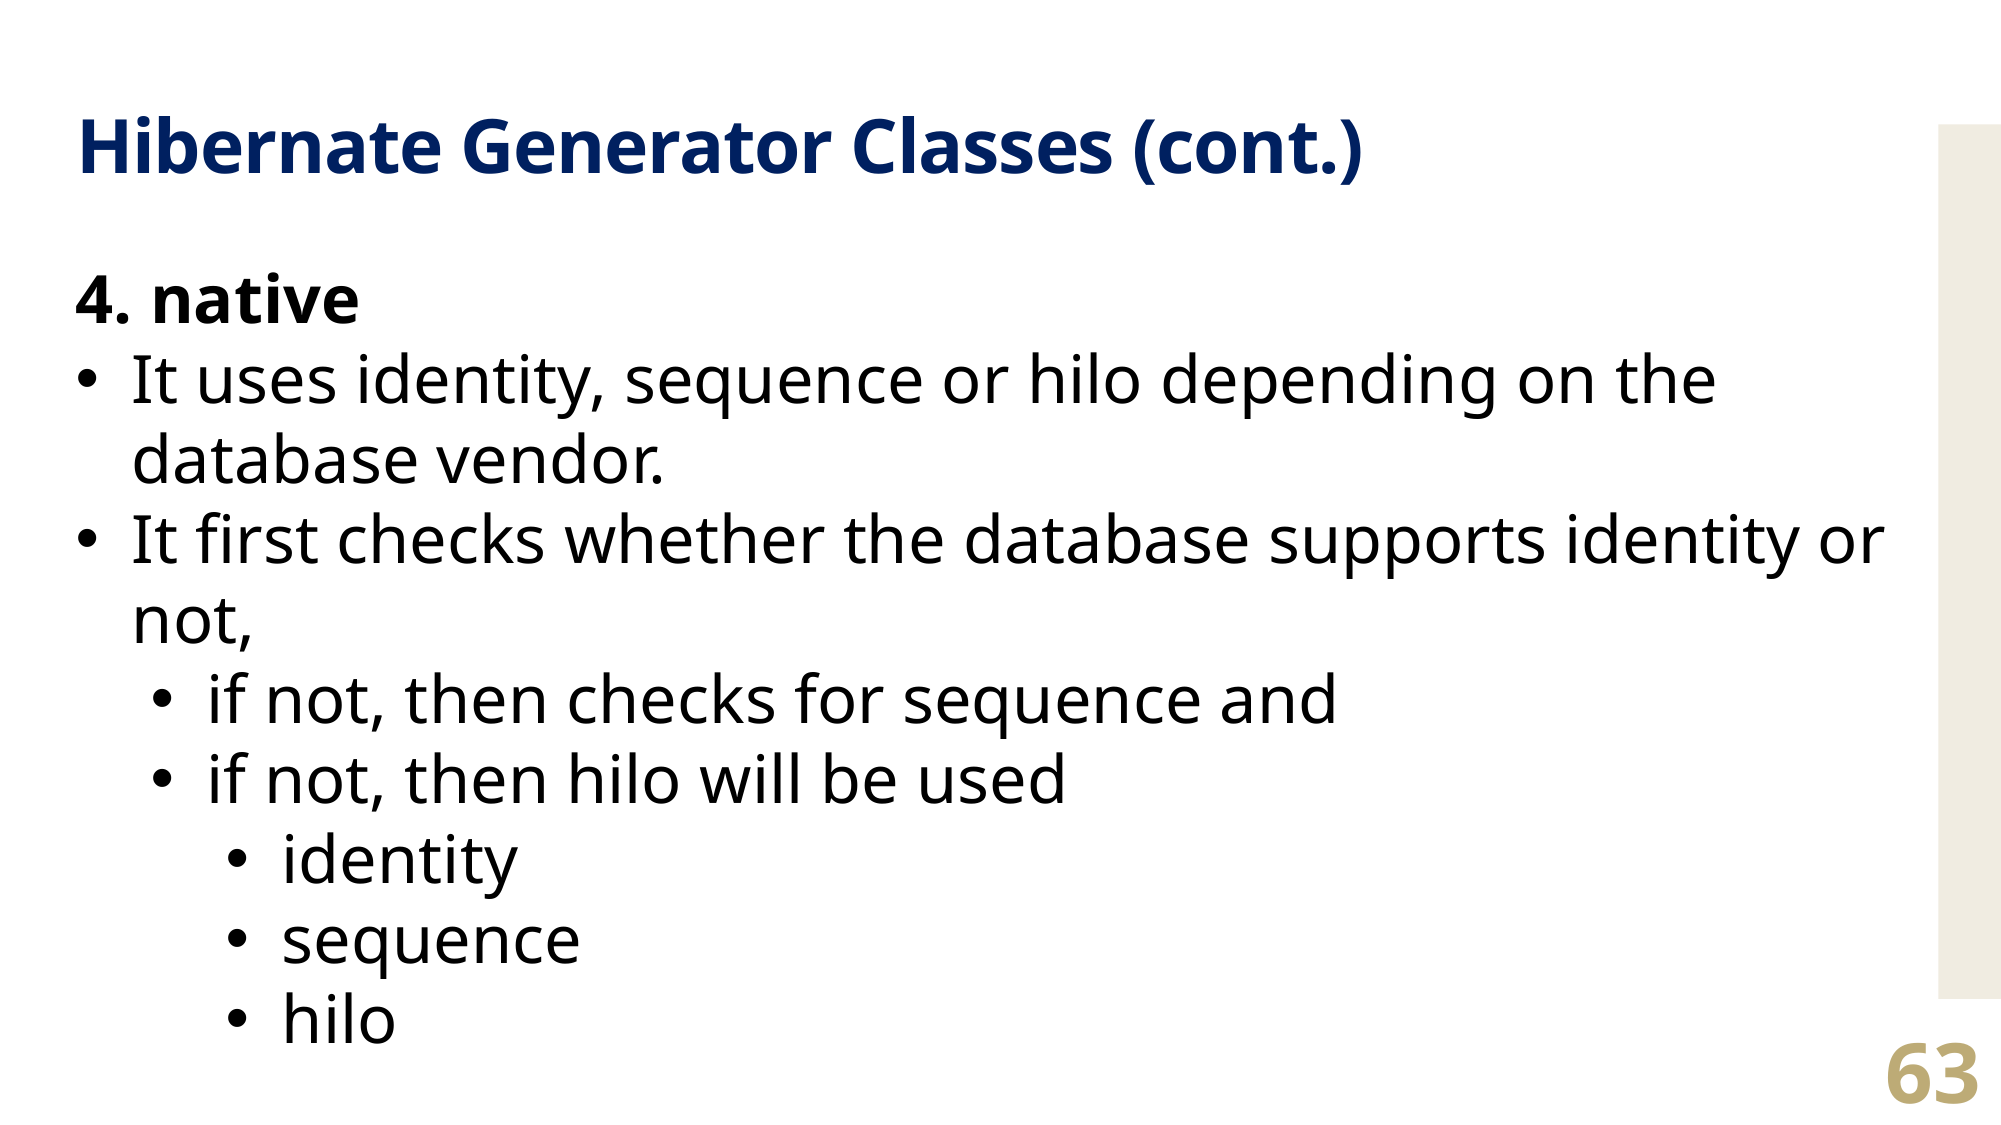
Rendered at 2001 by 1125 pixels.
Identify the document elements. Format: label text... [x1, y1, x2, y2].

slide_number 63 [1744, 1028, 1996, 1125]
title Hibernate Generator Classes (cont.) [60, 55, 1931, 243]
text_box 4. native It uses identity, sequence or hilo depending on the database vendor. It first checks whether the database supports identity or not, if not, then checks for sequence and if not, then hilo will be used identity sequence hilo [60, 249, 1931, 1065]
